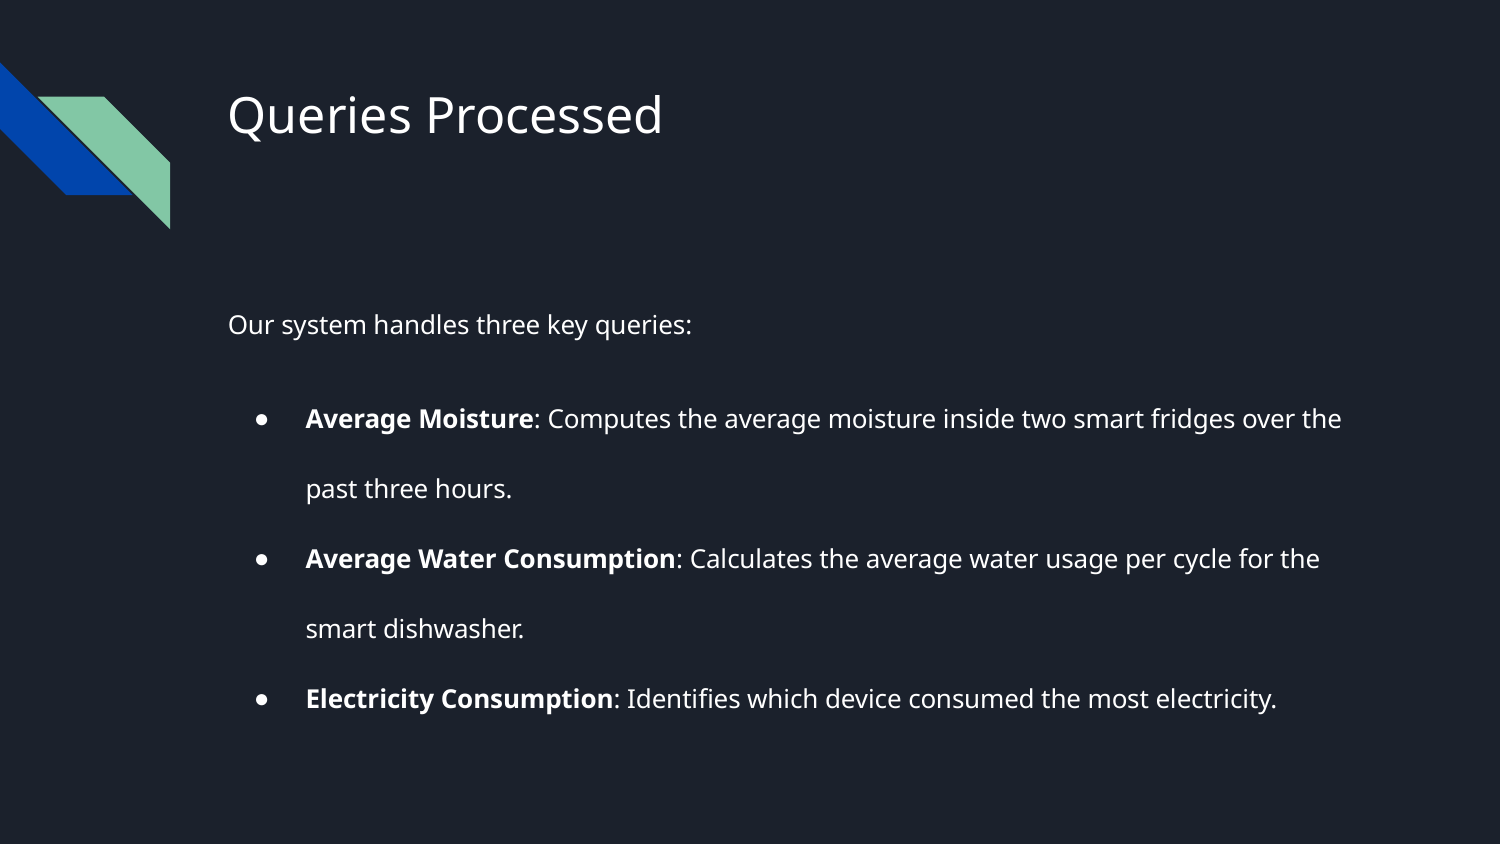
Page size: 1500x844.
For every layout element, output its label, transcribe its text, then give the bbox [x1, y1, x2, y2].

list Our system handles three key queries: Average Moisture: Computes the average moisture inside two smart fridges over the past three hours. Average Water Consumption: Calculates the average water usage per cycle for the smart dishwasher. Electricity Consumption: Identifies which device consumed the most electricity. [212, 257, 1368, 735]
title Queries Processed [212, 64, 1368, 215]
